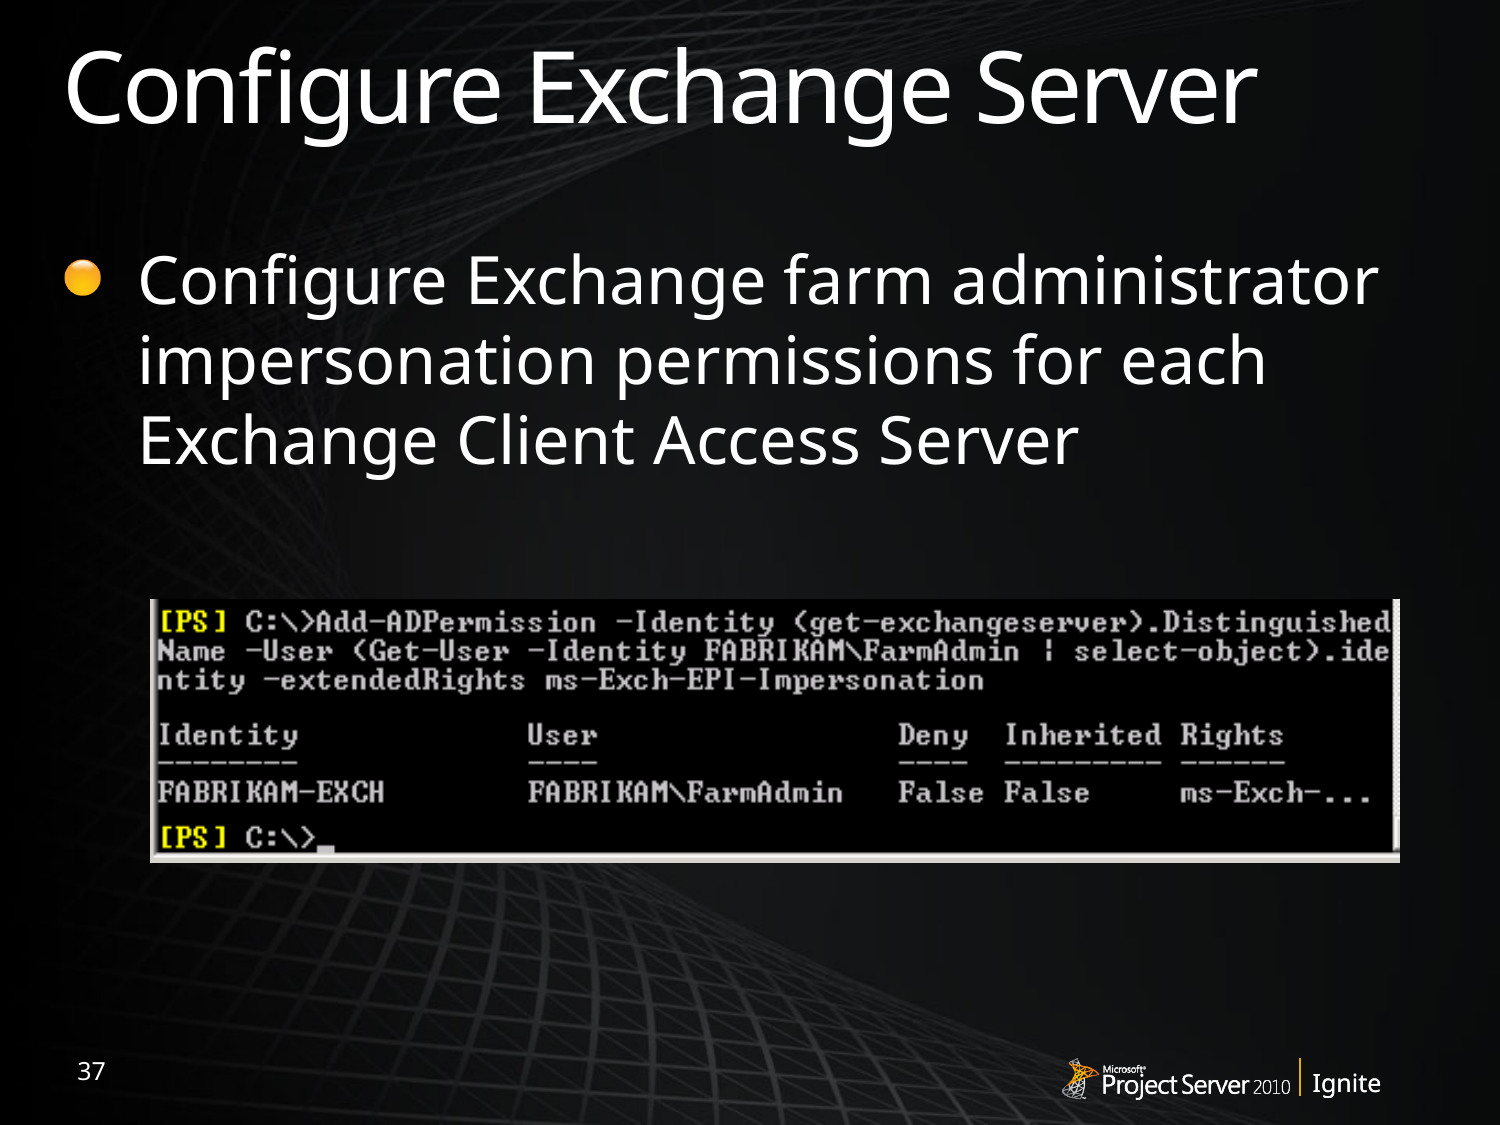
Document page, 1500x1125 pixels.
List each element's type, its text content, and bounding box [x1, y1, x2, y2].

picture [0, 0, 1500, 1125]
title Configure Exchange Server [62, 37, 1438, 147]
list Configure Exchange farm administrator impersonation permissions for each Exchange Client Access Server [62, 237, 1438, 577]
slide_number 37 [62, 1042, 413, 1103]
